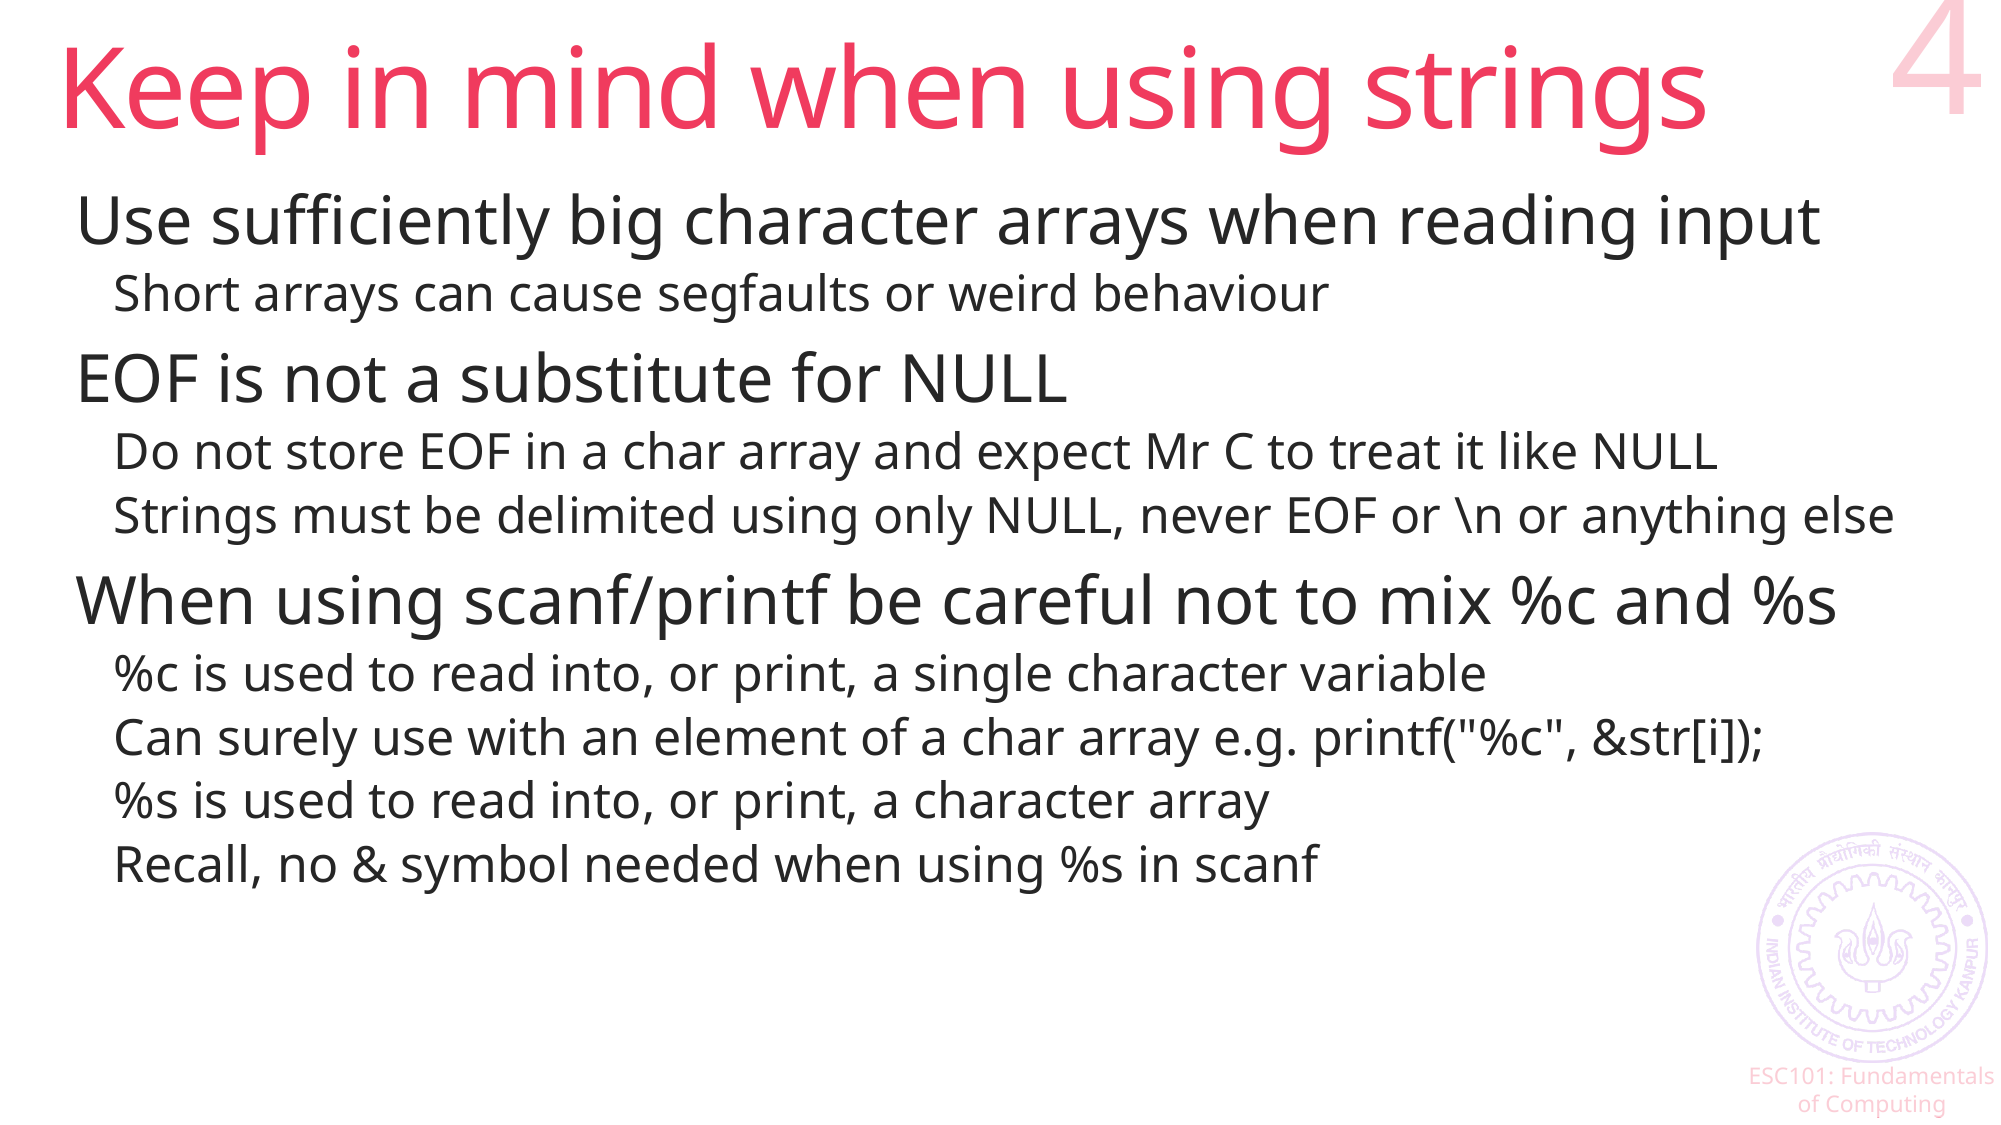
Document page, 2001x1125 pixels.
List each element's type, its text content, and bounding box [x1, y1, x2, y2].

title Keep in mind when using strings [41, 5, 1945, 182]
list Use sufficiently big character arrays when reading input Short arrays can cause segfaults or weird behaviour EOF is not a substitute for NULL Do not store EOF in a char array and expect Mr C to treat it like NULL Strings must be delimited using only NULL, never EOF or \n or anything else When using scanf/printf be careful not to mix %c and %s %c is used to read into, or print, a single character variable Can surely use with an element of a char array e.g. printf("%c", &str[i]); %s is used to read into, or print, a character array Recall, no & symbol needed when using %s in scanf [41, 182, 1945, 1052]
slide_number 4 [1520, 6, 2000, 183]
